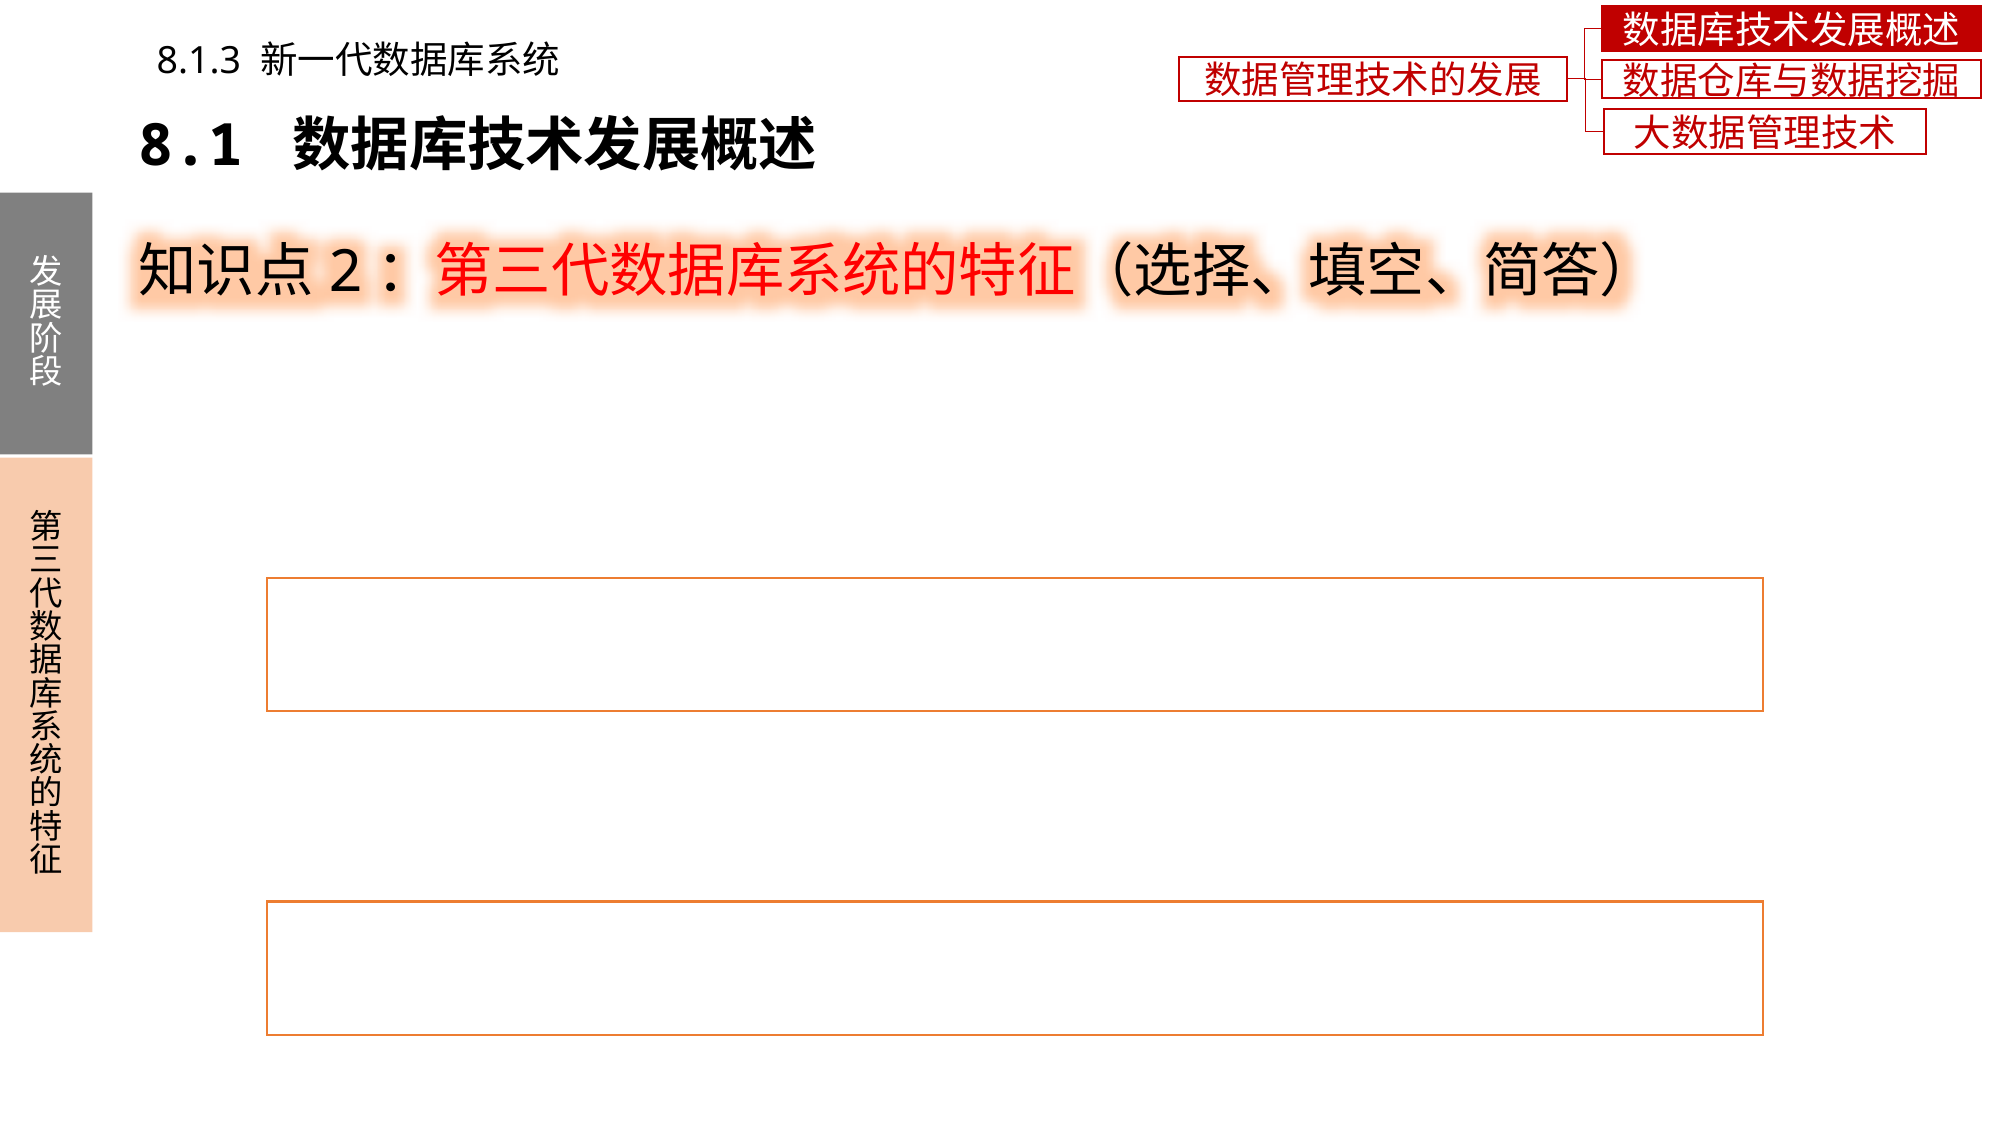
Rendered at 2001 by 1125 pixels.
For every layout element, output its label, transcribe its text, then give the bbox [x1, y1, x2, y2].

text_box 数据管理技术的发展 [1178, 56, 1566, 102]
text_box 8.1.3 新一代数据库系统 [141, 28, 575, 89]
text_box 知识点2：第三代数据库系统的特征（选择、填空、简答） [120, 172, 1945, 329]
text_box 8.2 数据仓库与数据挖掘 [118, 170, 1949, 335]
text_box 大数据管理技术 [1603, 108, 1927, 155]
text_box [114, 166, 1954, 339]
text_box 数据库技术发展概述 [1601, 5, 1982, 52]
text_box 数据仓库与数据挖掘 [1602, 59, 1982, 99]
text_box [267, 387, 1763, 1035]
text_box 8.1 数据库技术发展概述 [120, 97, 1568, 152]
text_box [1566, 78, 1605, 132]
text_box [1566, 28, 1602, 78]
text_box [0, 192, 93, 933]
